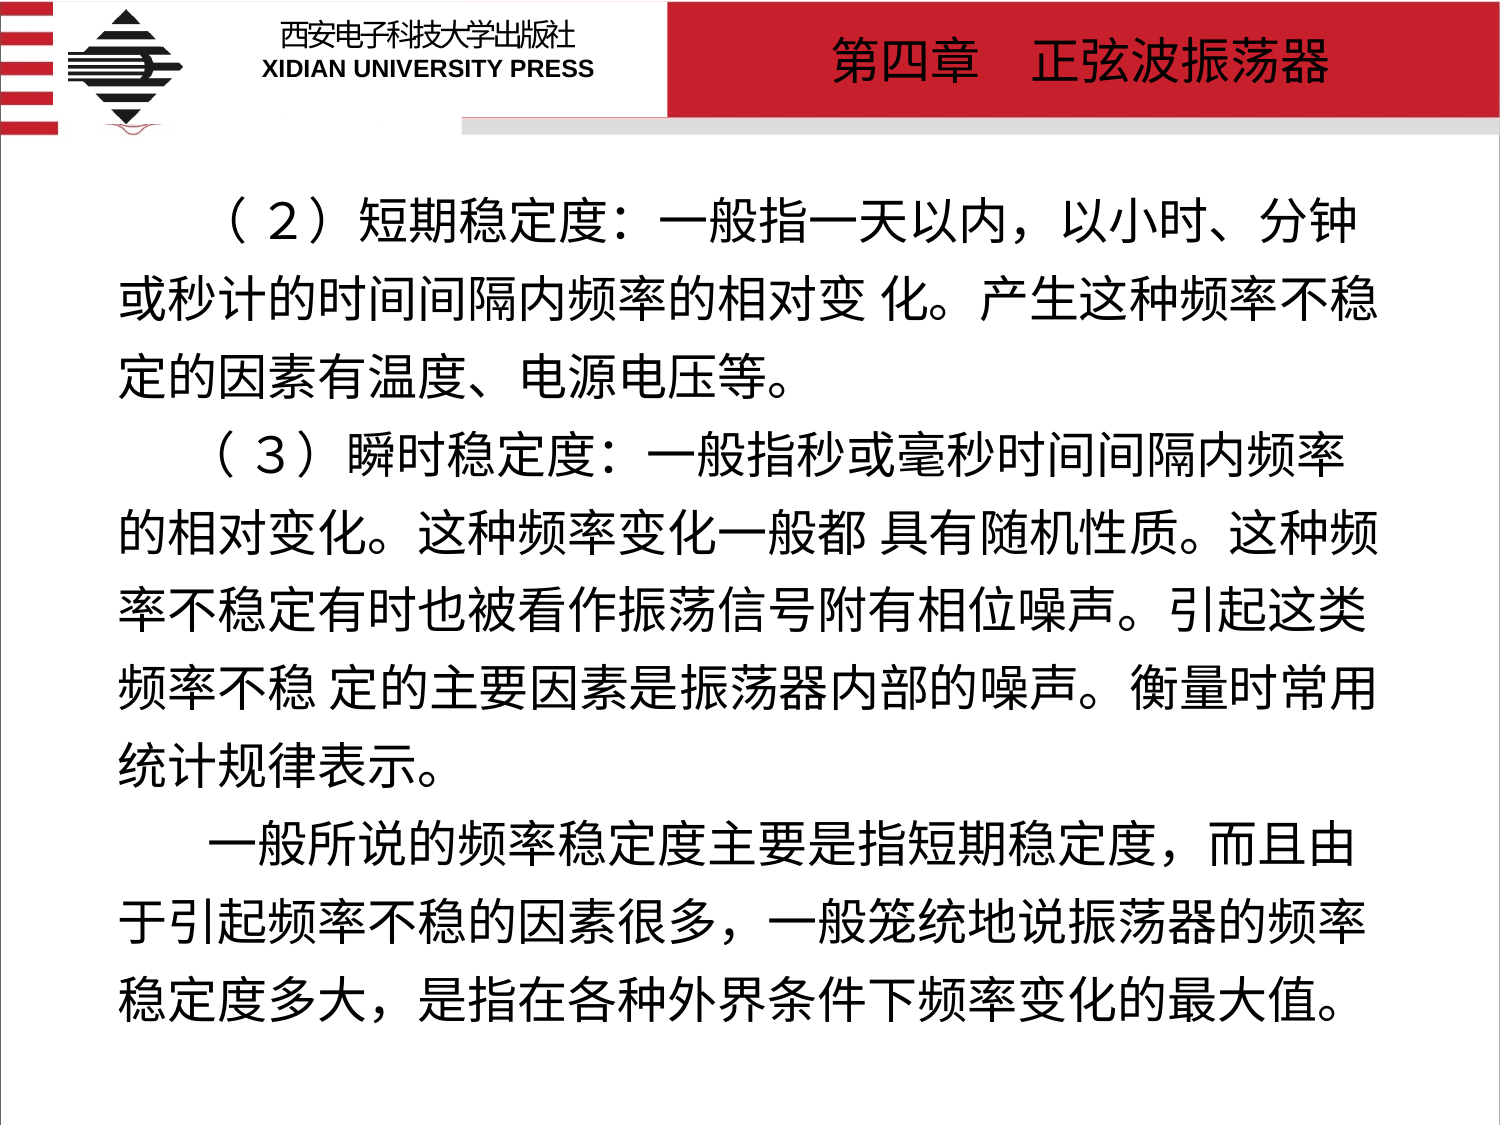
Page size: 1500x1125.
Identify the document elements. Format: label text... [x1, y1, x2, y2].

picture [0, 1, 1500, 1125]
title （ ２）短期稳定度：一般指一天以内，以小时、分钟或秒计的时间间隔内频率的相对变 化。产生这种频率不稳定的因素有温度、电源电压等。 （ ３）瞬时稳定度：一般指秒或毫秒时间间隔内频率的相对变化。这种频率变化一般都 具有随机性质。这种频率不稳定有时也被看作振荡信号附有相位噪声。引起这类频率不稳 定的主要因素是振荡器内部的噪声。衡量时常用统计规律表示。 一般所说的频率稳定度主要是指短期稳定度，而且由于引起频率不稳的因素很多，一般笼统地说振荡器的频率稳定度多大，是指在各种外界条件下频率变化的最大值。 [103, 163, 1397, 1019]
